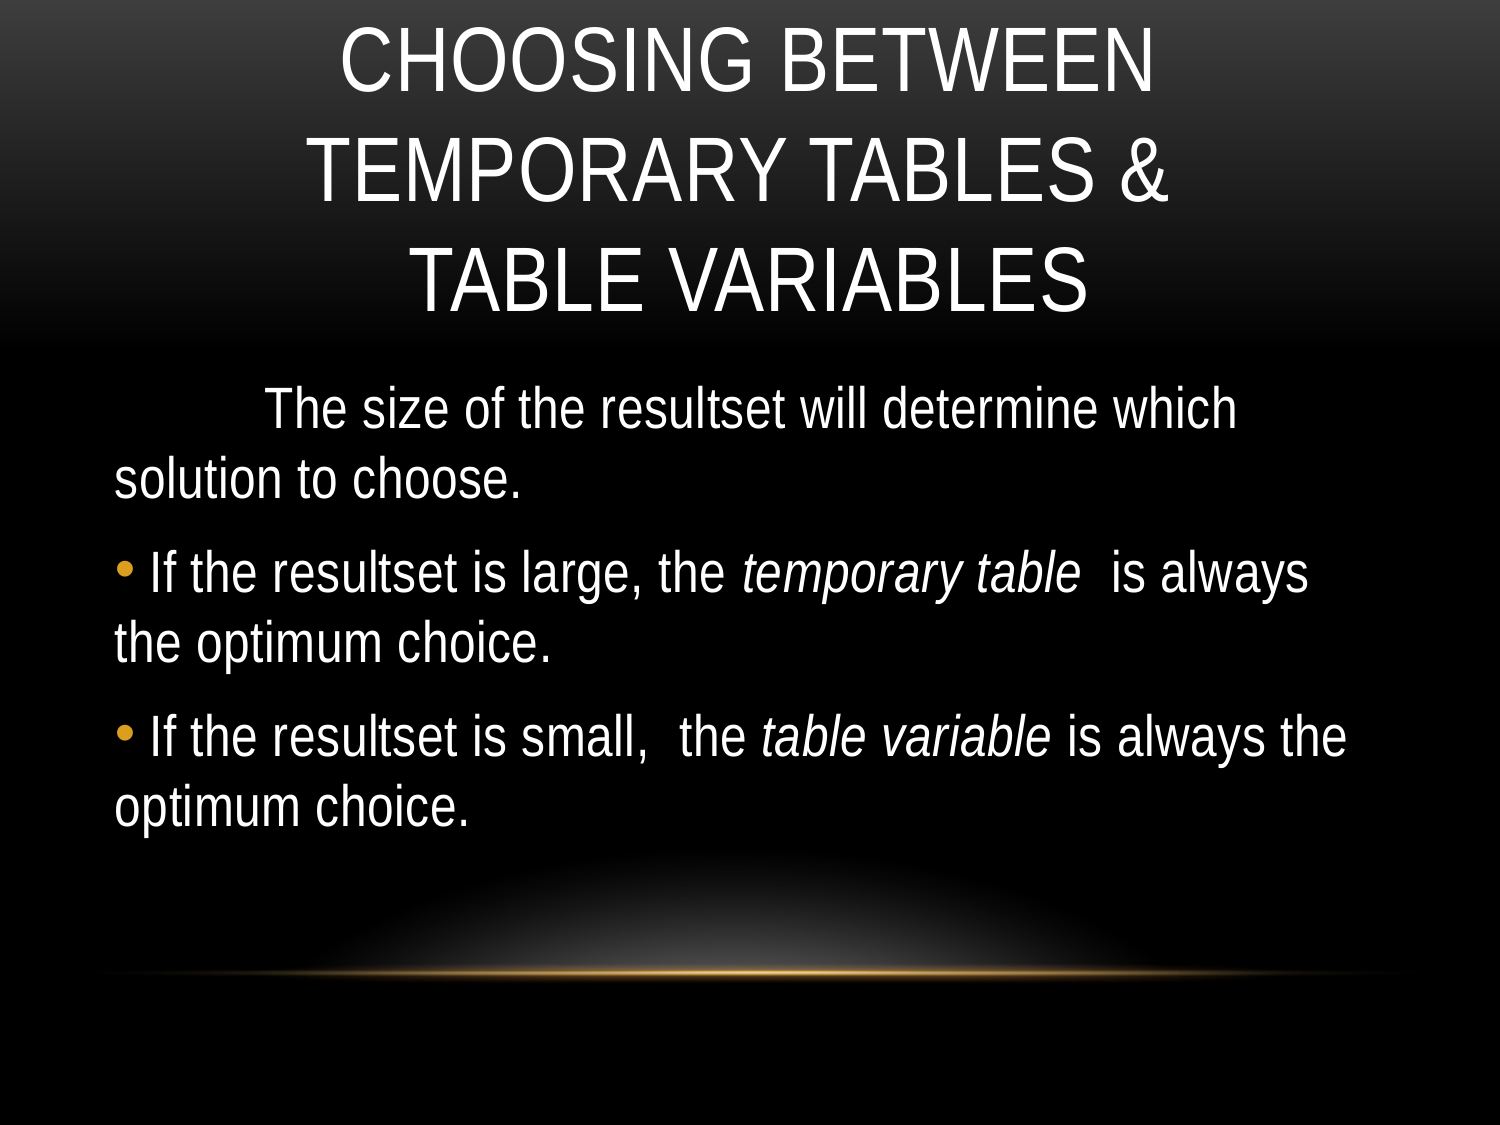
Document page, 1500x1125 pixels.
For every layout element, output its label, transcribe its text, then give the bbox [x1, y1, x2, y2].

list The size of the resultset will determine which solution to choose. If the resultset is large, the temporary table is always the optimum choice. If the resultset is small, the table variable is always the optimum choice. [99, 362, 1400, 1013]
title CHOOSING BETWEEN TEMPORARY TABLES & TABLE VARIABLES [75, 0, 1425, 338]
picture [0, 0, 1500, 1125]
